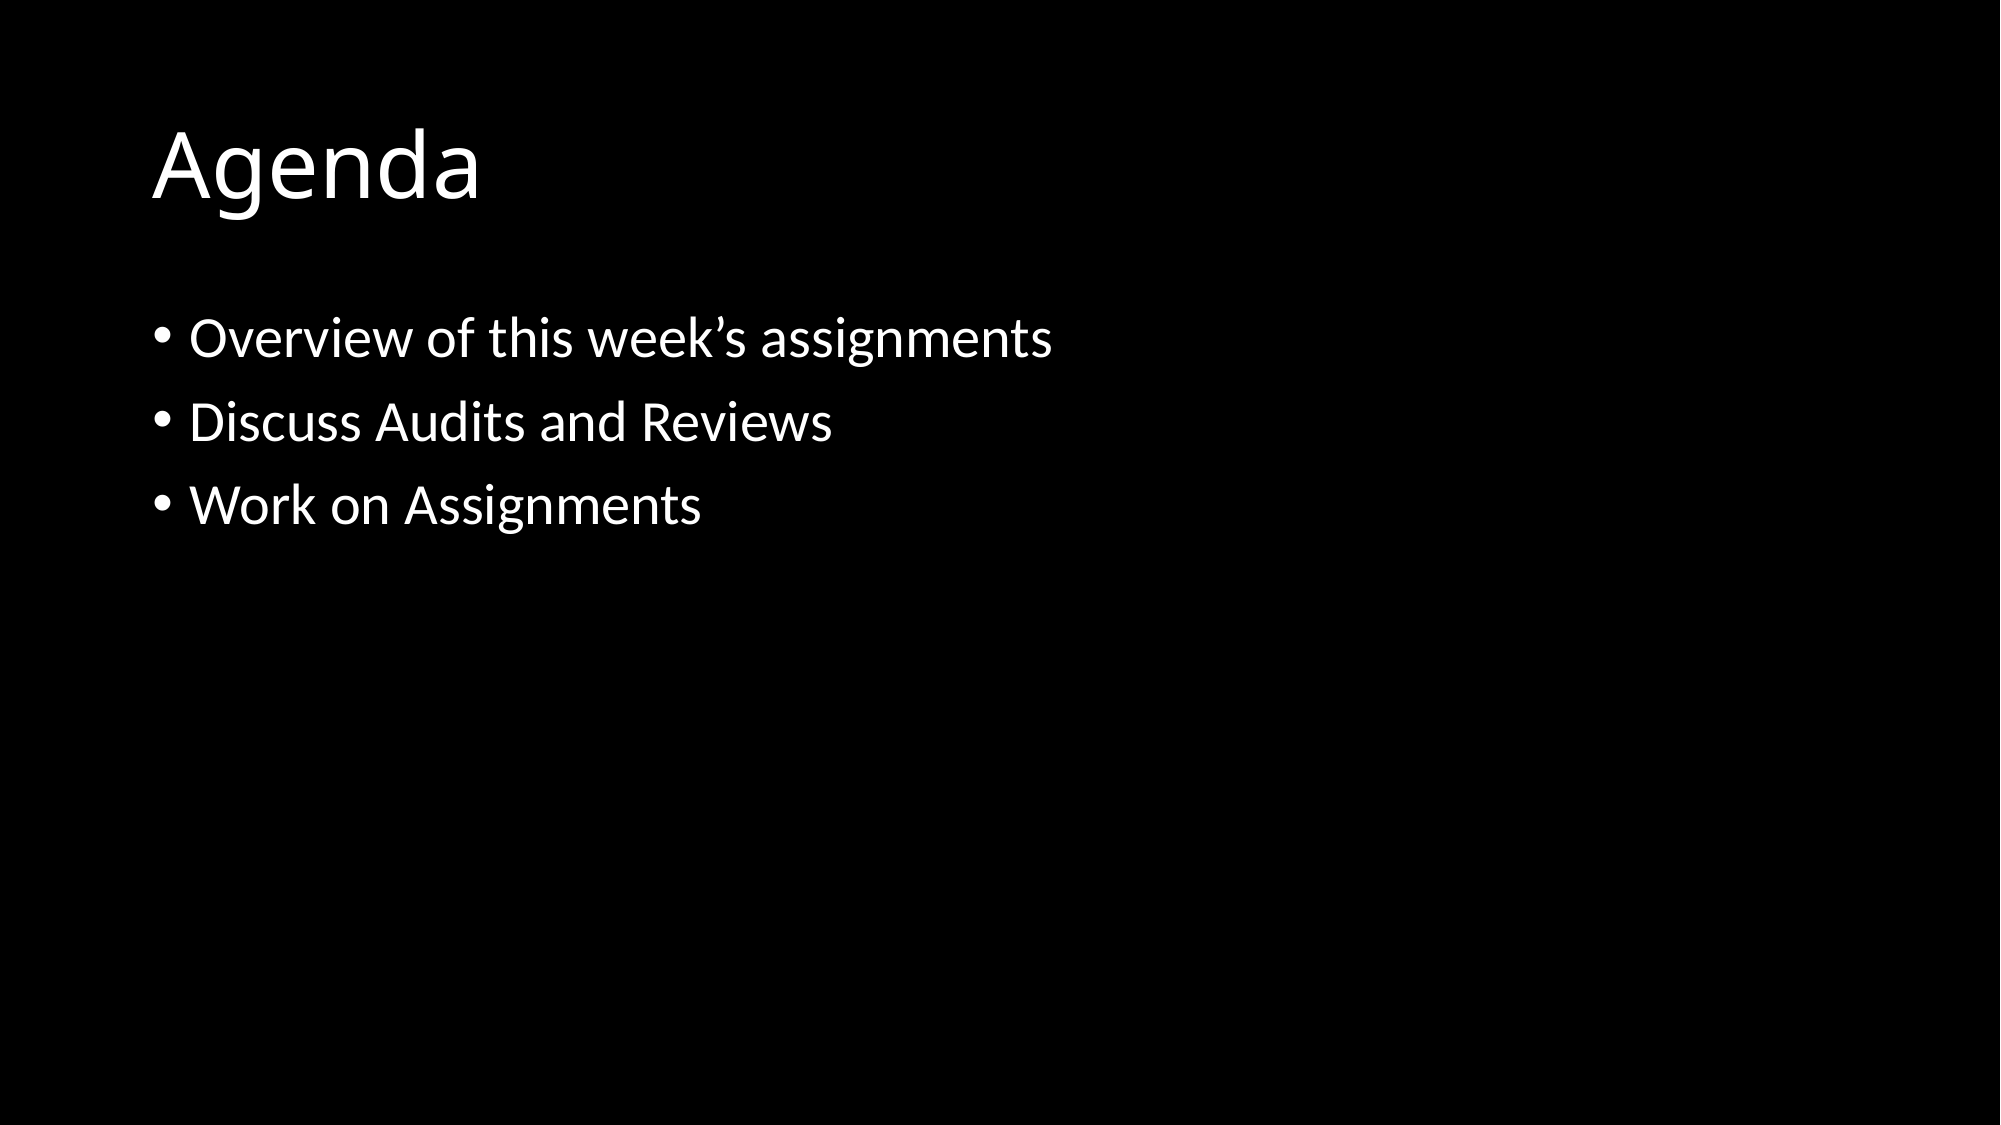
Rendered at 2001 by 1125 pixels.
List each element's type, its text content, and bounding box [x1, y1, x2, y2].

list Overview of this week’s assignments Discuss Audits and Reviews Work on Assignments [137, 299, 1863, 1014]
title Agenda [137, 59, 1863, 278]
